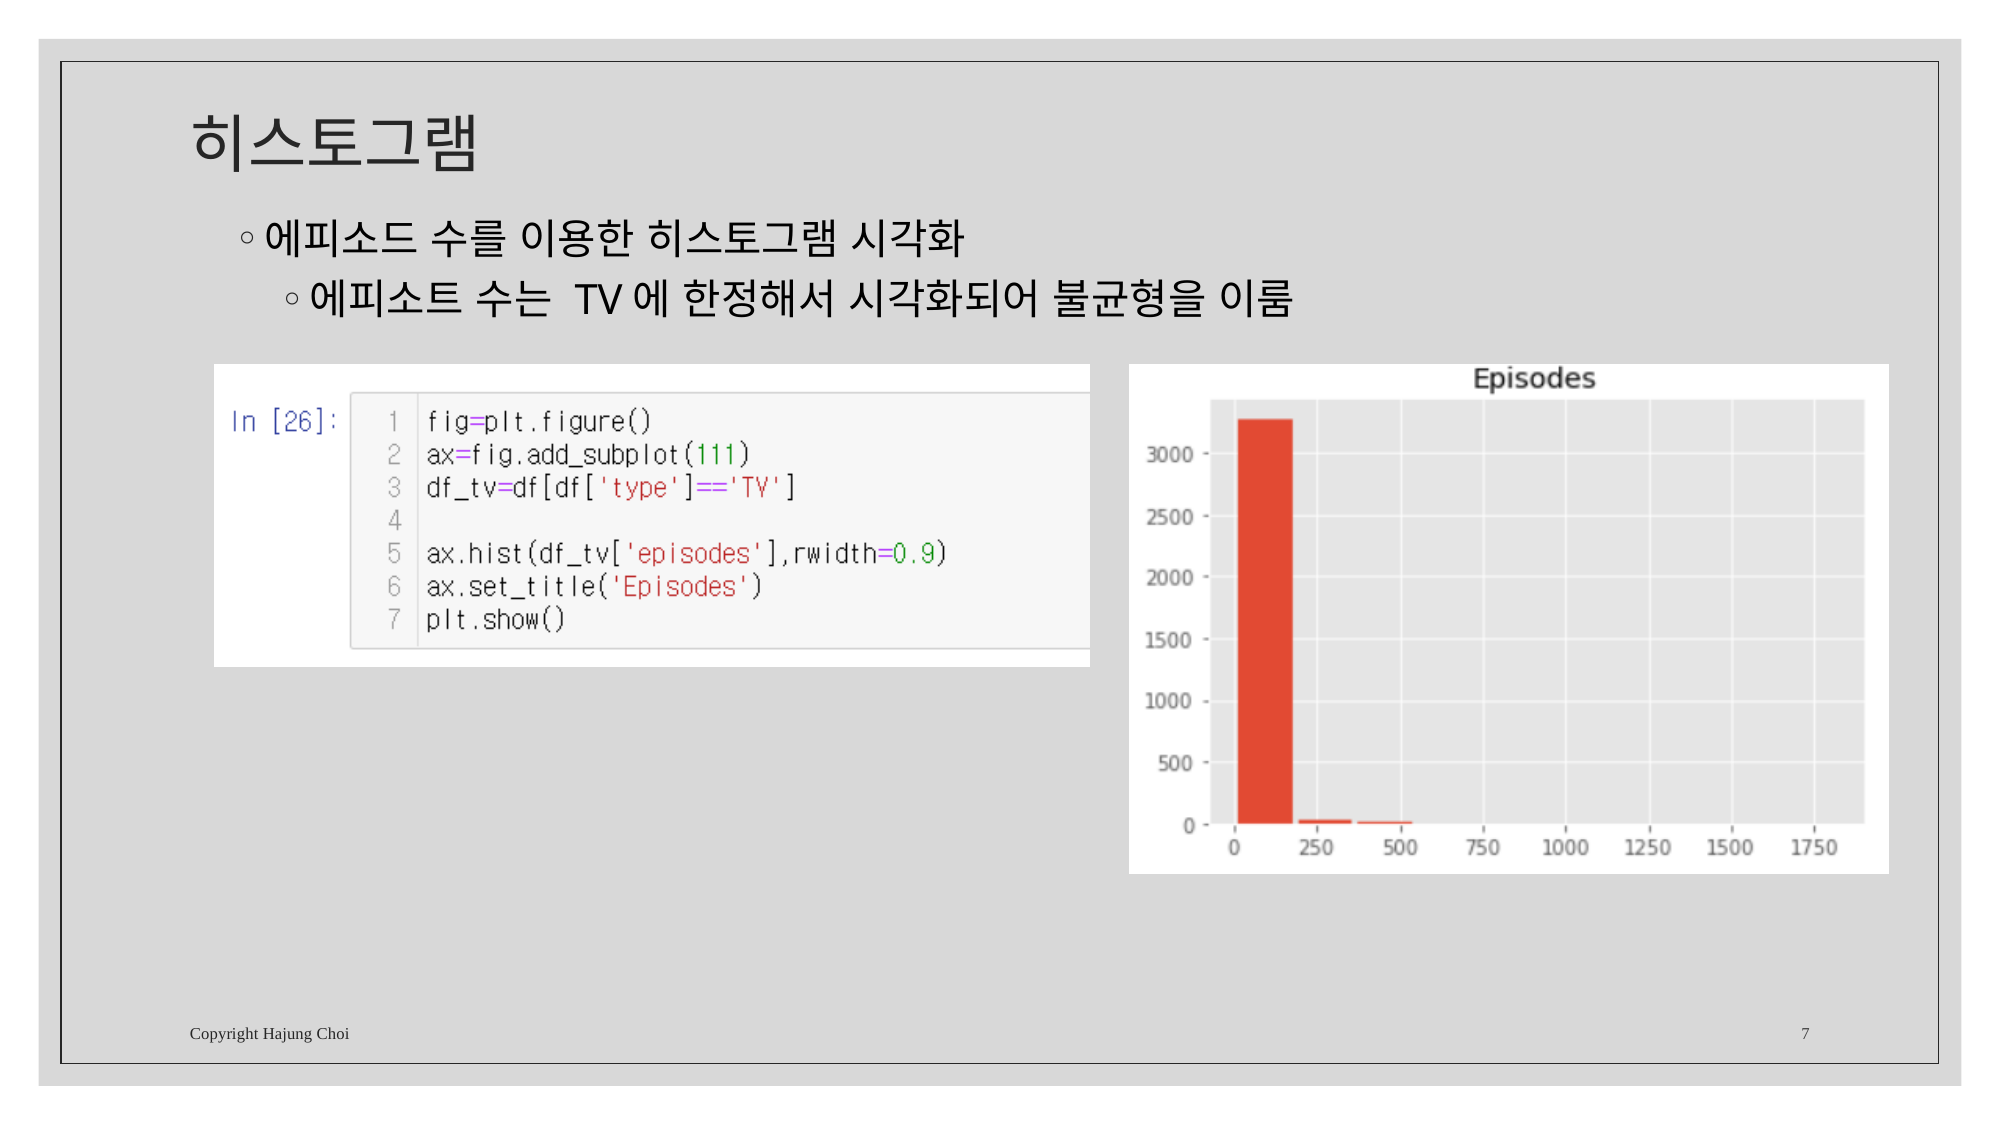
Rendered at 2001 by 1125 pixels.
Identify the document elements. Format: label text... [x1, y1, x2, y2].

slide_number 7 [1687, 990, 1825, 1050]
picture [1129, 364, 1889, 874]
picture [214, 364, 1090, 667]
title 히스토그램 [174, 105, 1825, 190]
footer Copyright Hajung Choi [174, 990, 1130, 1050]
list 에피소드 수를 이용한 히스토그램 시각화 에피소트 수는 TV에 한정해서 시각화되어 불균형을 이룸 [174, 205, 1825, 977]
